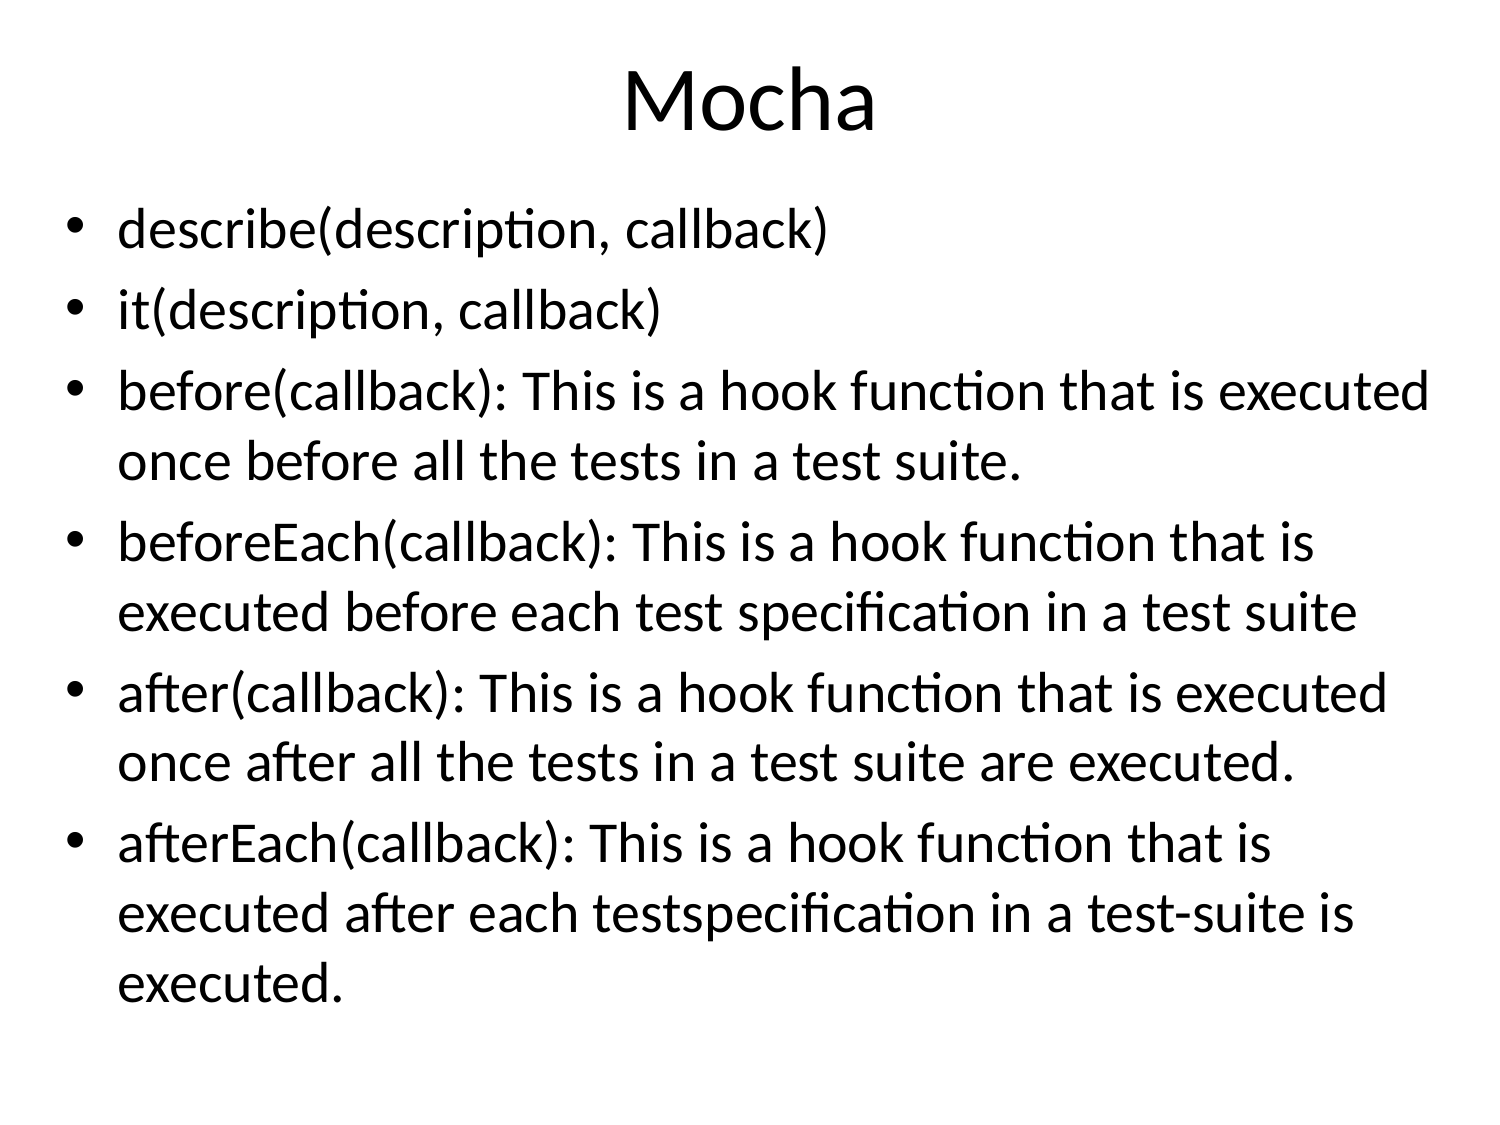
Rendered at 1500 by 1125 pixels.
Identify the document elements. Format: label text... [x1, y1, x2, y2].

title Mocha [75, 0, 1425, 182]
list describe(description, callback) it(description, callback) before(callback): This is a hook function that is executed once before all the tests in a test suite. beforeEach(callback): This is a hook function that is executed before each test specification in a test suite after(callback): This is a hook function that is executed once after all the tests in a test suite are executed. afterEach(callback): This is a hook function that is executed after each testspecification in a test-suite is executed. [50, 182, 1488, 1038]
